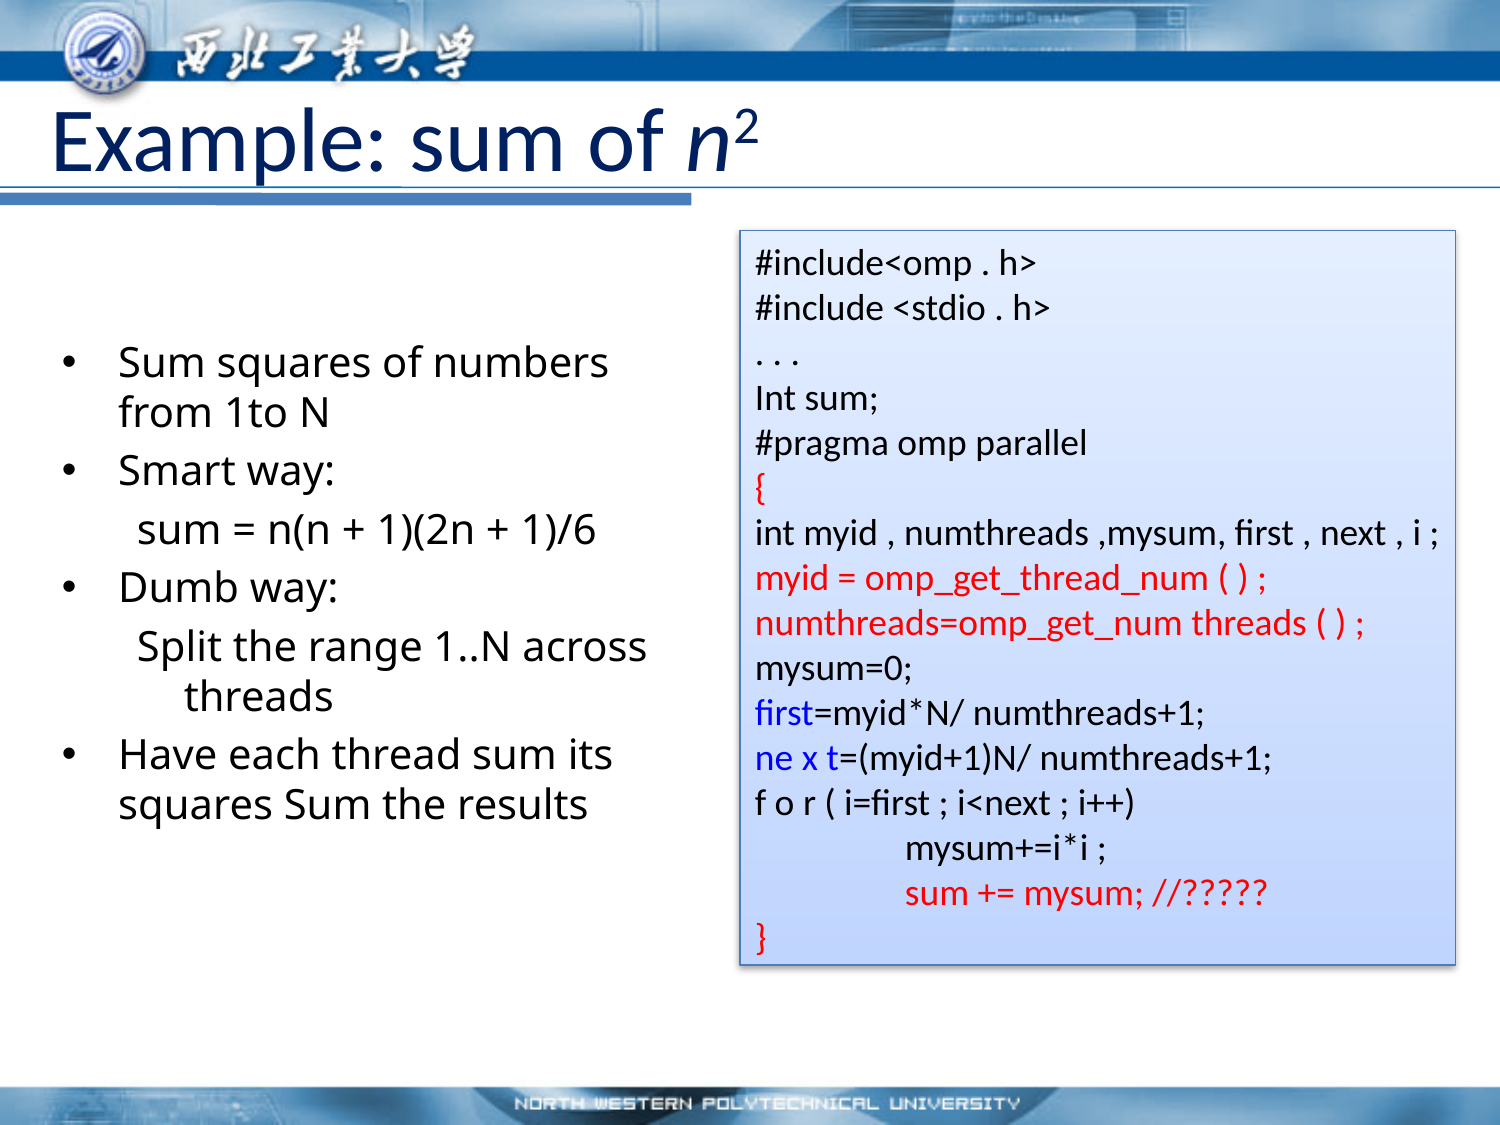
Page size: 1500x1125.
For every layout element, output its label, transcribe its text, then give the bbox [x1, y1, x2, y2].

list Sum squares of numbers from 1to N Smart way: sum = n(n + 1)(2n + 1)/6 Dumb way: Split the range 1..N across threads Have each thread sum its squares Sum the results [46, 328, 692, 868]
title Example: sum of n2 [35, 82, 1465, 188]
text_box #include<omp . h> #include <stdio . h> . . . Int sum; #pragma omp parallel { int myid , numthreads ,mysum, first , next , i ; myid = omp_get_thread_num ( ) ; numthreads=omp_get_num threads ( ) ; mysum=0; first=myid*N/ numthreads+1; ne x t=(myid+1)N/ numthreads+1; f o r ( i=first ; i<next ; i++) mysum+=i*i ; sum += mysum; //????? } [739, 230, 1456, 966]
picture [0, 0, 1500, 186]
picture [0, 188, 1500, 1125]
